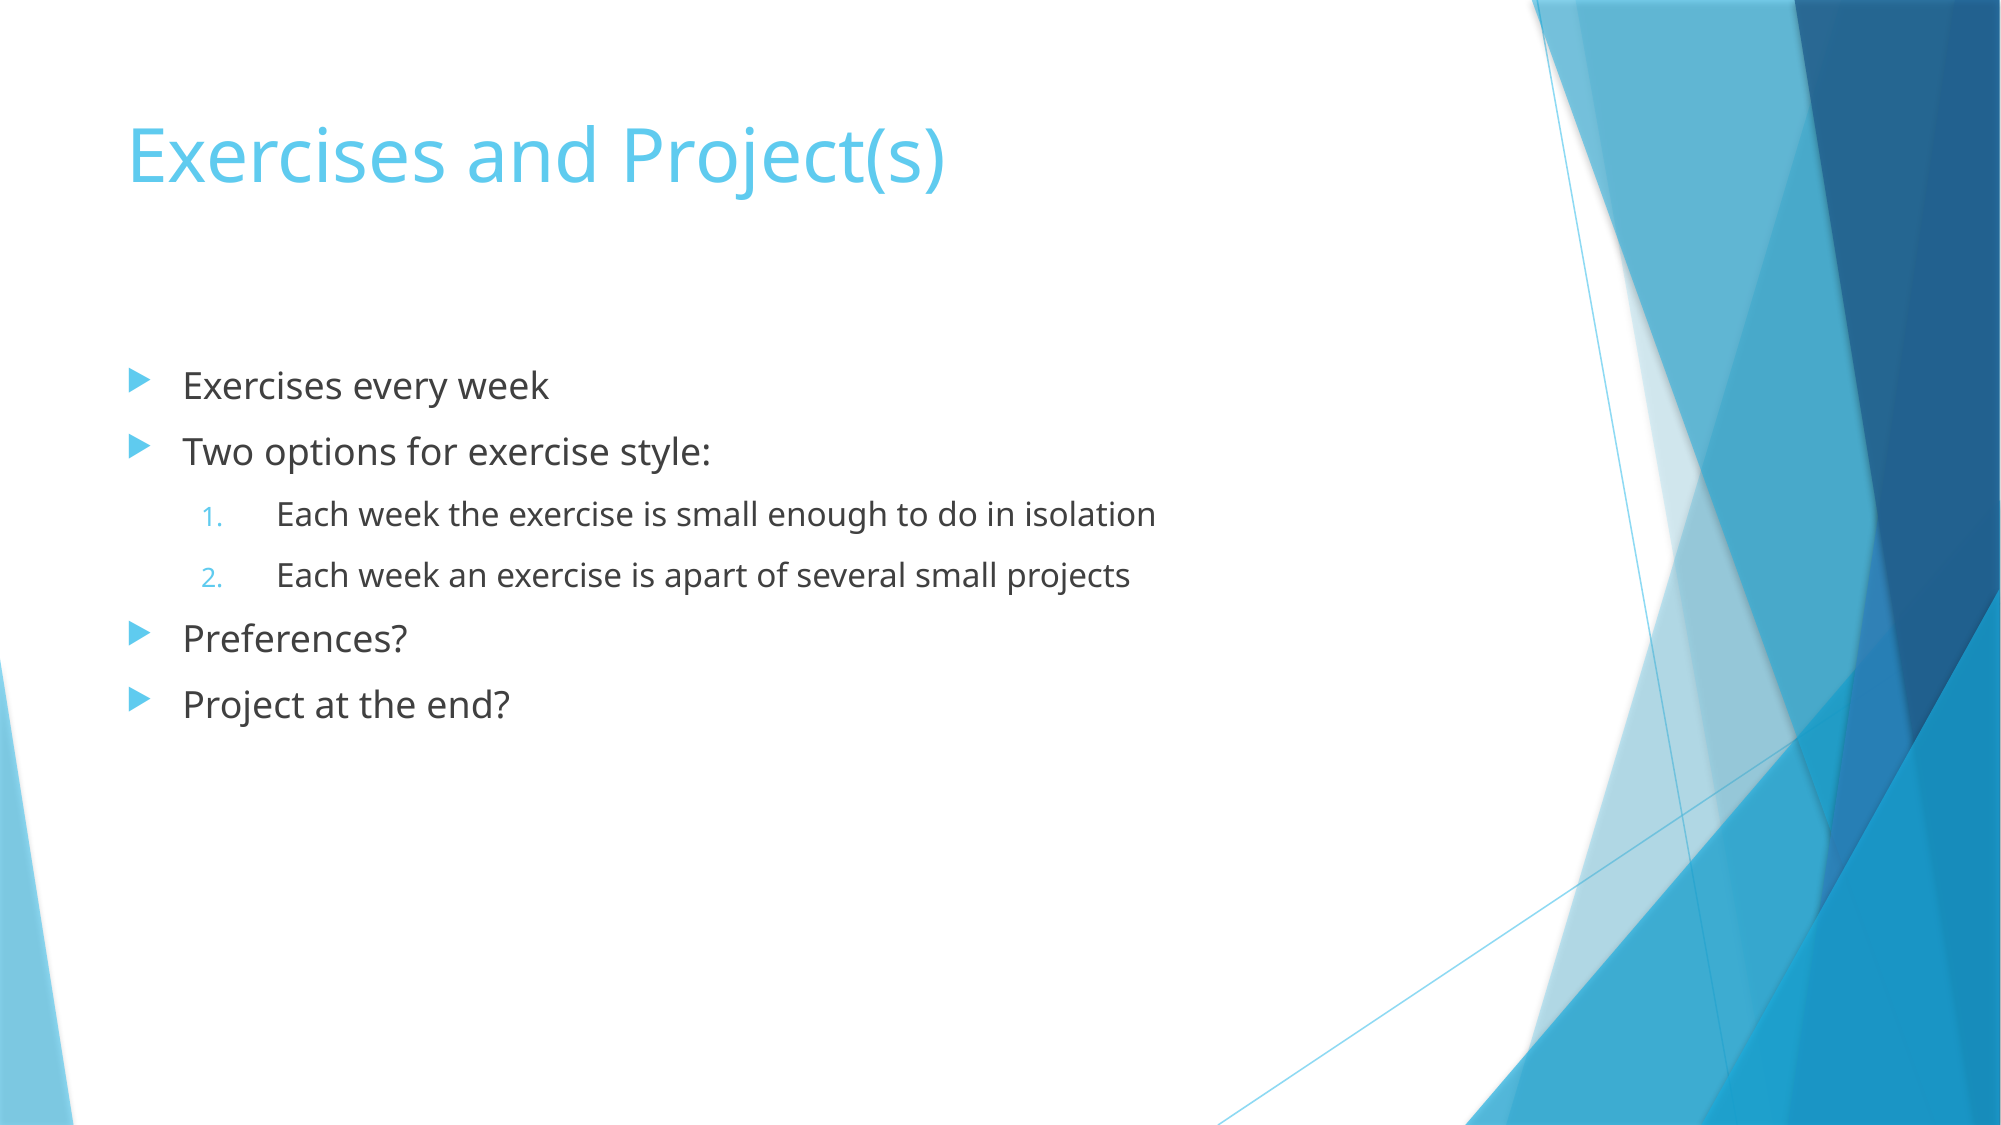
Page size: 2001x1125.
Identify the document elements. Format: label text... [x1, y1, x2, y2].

list Exercises every week Two options for exercise style: Each week the exercise is small enough to do in isolation Each week an exercise is apart of several small projects Preferences? Project at the end? [111, 354, 1522, 992]
title Exercises and Project(s) [111, 99, 1522, 317]
